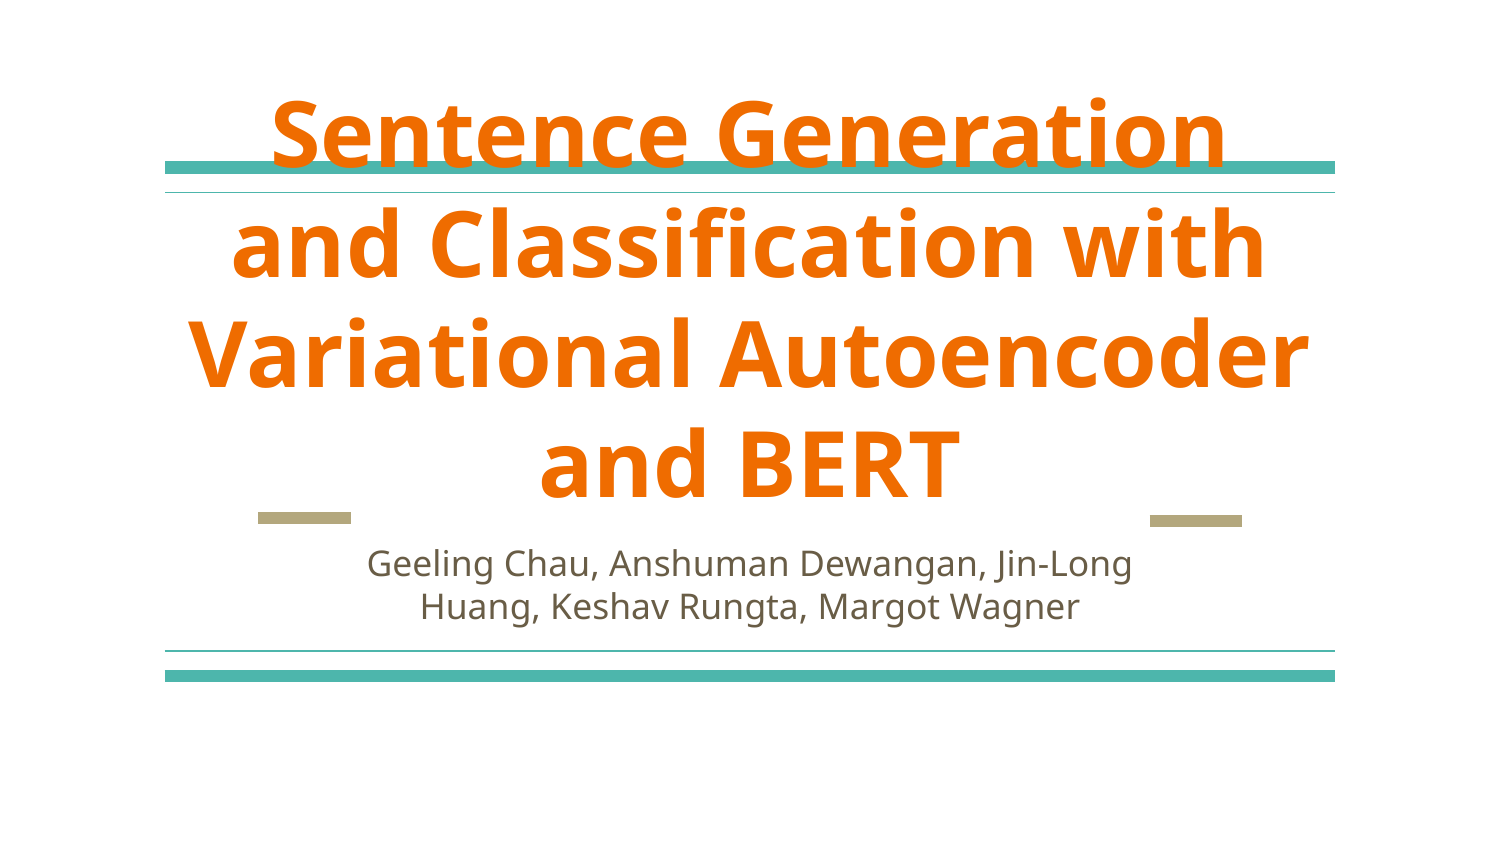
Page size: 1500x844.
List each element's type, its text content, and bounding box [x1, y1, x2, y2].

subtitle Geeling Chau, Anshuman Dewangan, Jin-Long Huang, Keshav Rungta, Margot Wagner [341, 526, 1159, 657]
title Sentence Generation and Classification with Variational Autoencoder and BERT [166, 193, 1335, 531]
